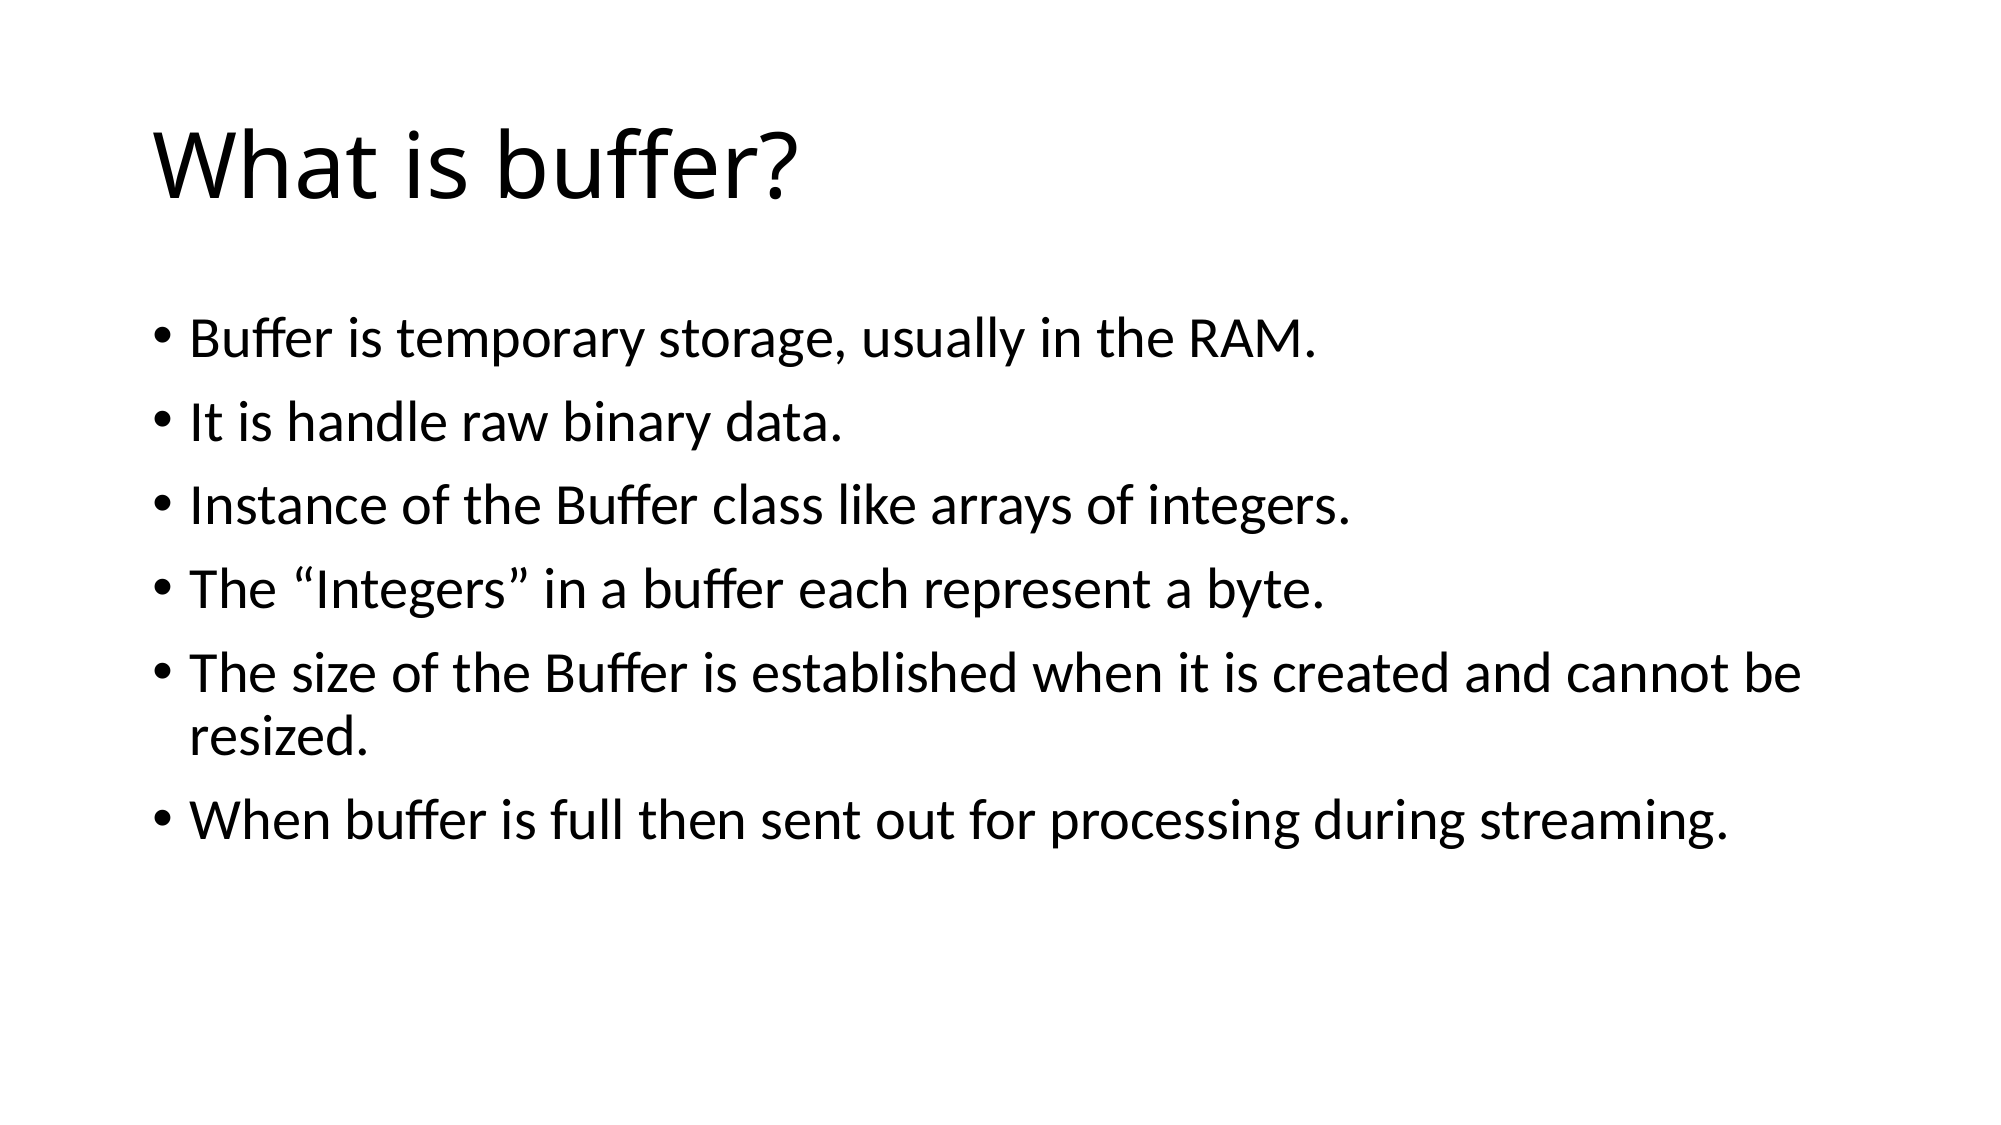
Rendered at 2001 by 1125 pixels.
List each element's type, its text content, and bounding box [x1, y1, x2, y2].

title What is buffer? [137, 59, 1863, 278]
list Buffer is temporary storage, usually in the RAM. It is handle raw binary data. Instance of the Buffer class like arrays of integers. The “Integers” in a buffer each represent a byte. The size of the Buffer is established when it is created and cannot be resized. When buffer is full then sent out for processing during streaming. [137, 299, 1863, 1014]
